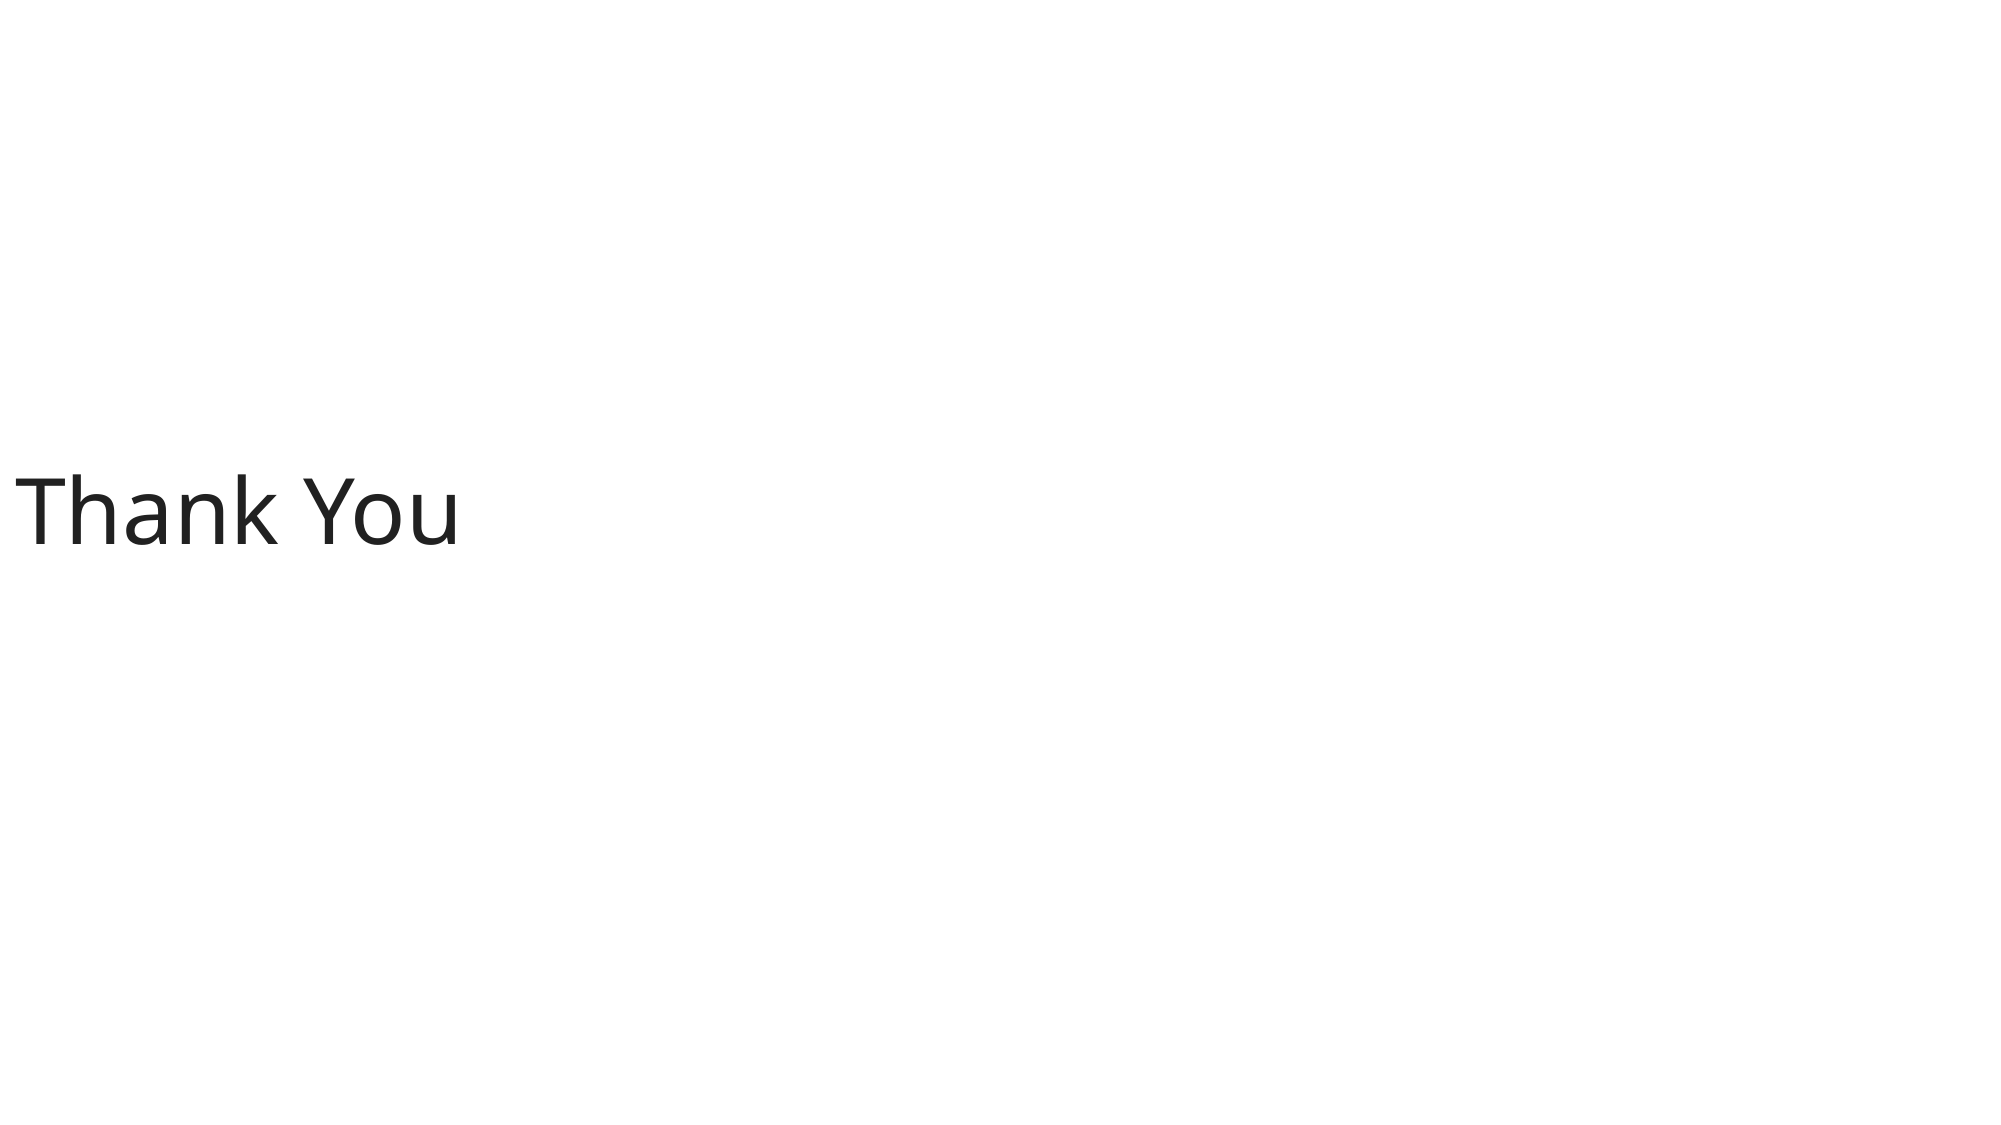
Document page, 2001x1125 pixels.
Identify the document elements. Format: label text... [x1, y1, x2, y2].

title Thank You [0, 280, 1725, 749]
